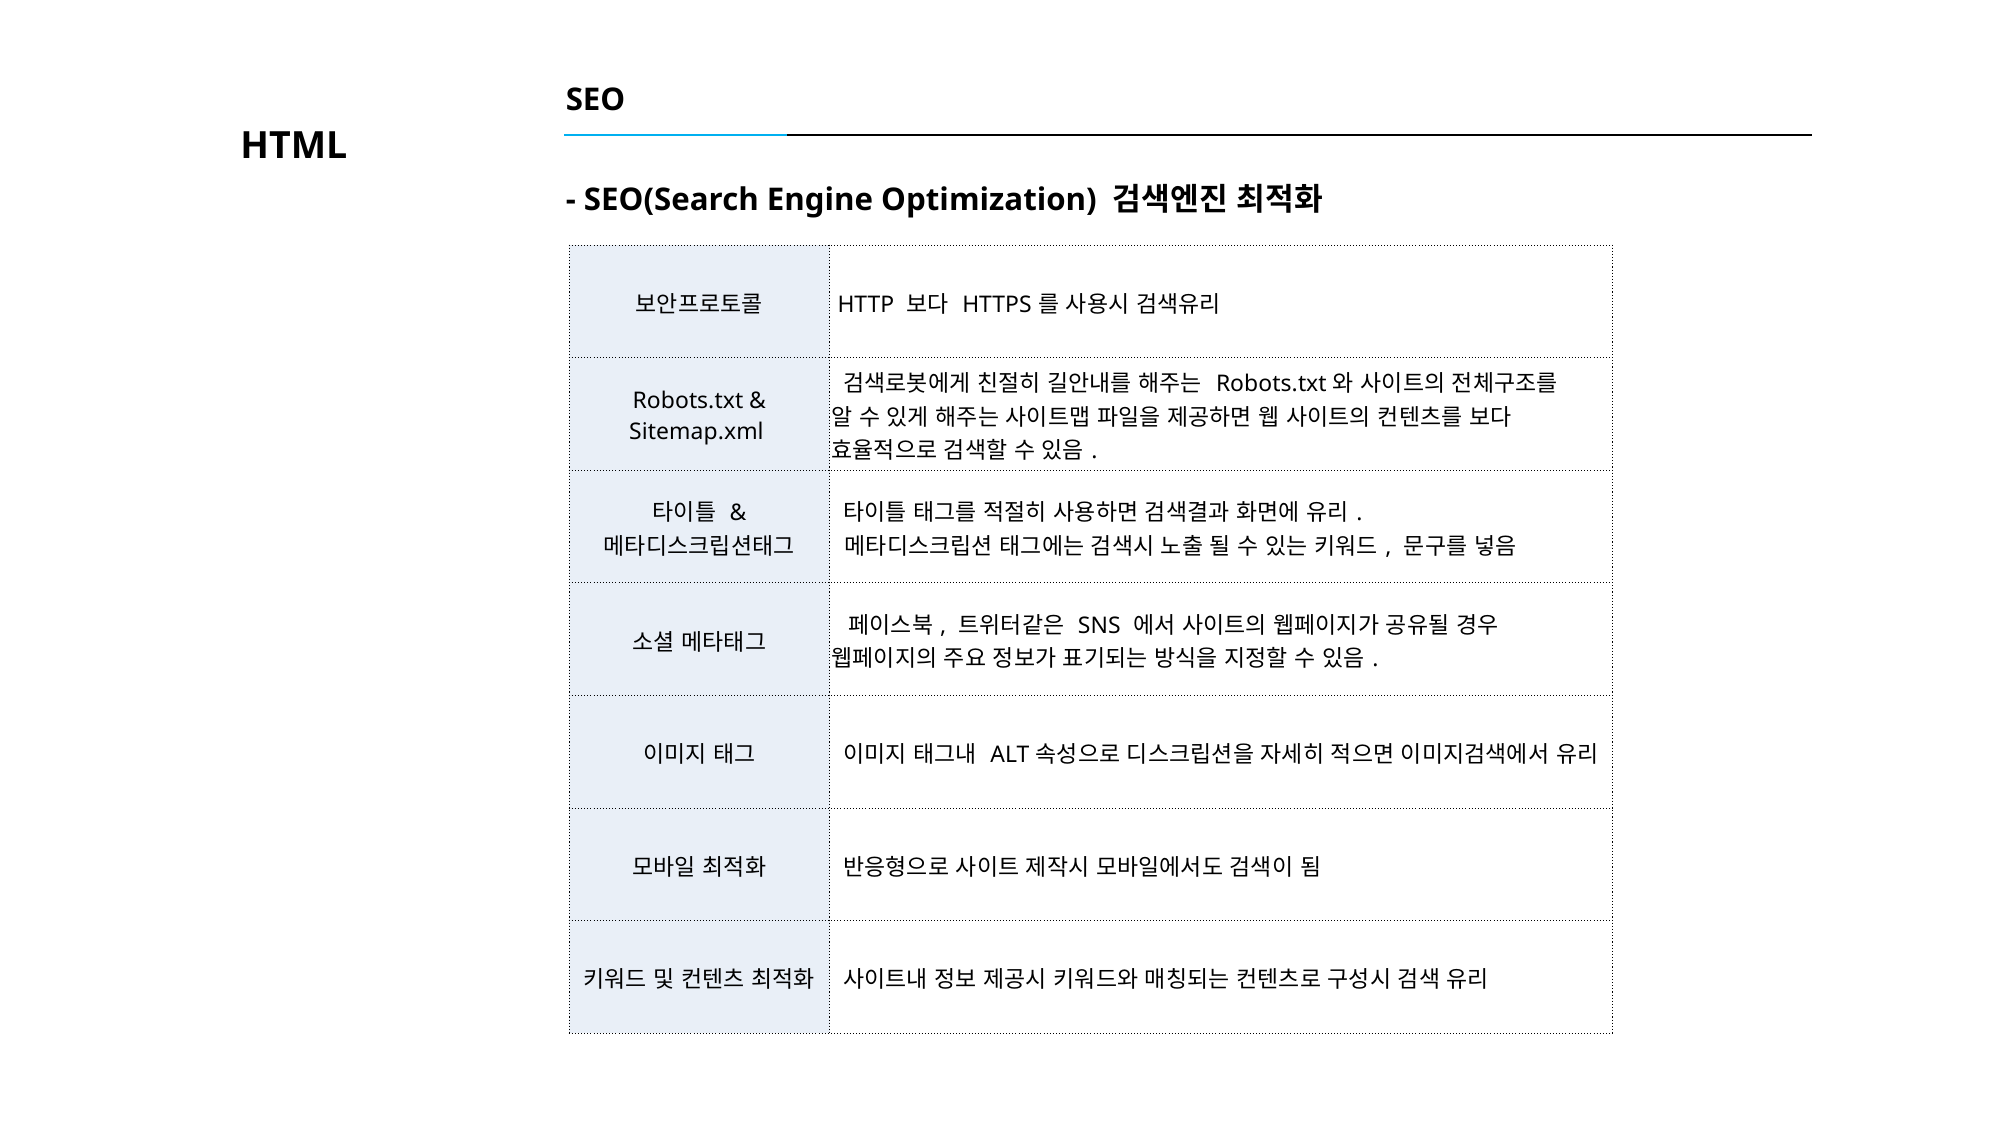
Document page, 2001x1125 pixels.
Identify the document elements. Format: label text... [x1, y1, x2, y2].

table_cell 키워드 및 컨텐츠 최적화 [569, 921, 830, 1033]
table_cell 사이트내 정보 제공시 키워드와 매칭되는 컨텐츠로 구성시 검색 유리 [830, 921, 1613, 1033]
table_cell 이미지 태그 [569, 696, 830, 808]
table_cell 타이틀 태그를 적절히 사용하면 검색결과 화면에 유리. 메타디스크립션 태그에는 검색시 노출 될 수 있는 키워드, 문구를 넣음 [830, 470, 1613, 583]
text_box SEO [551, 60, 1508, 124]
table_cell 검색로봇에게 친절히 길안내를 해주는 Robots.txt와 사이트의 전체구조를 알 수 있게 해주는 사이트맵 파일을 제공하면 웹 사이트의 컨텐츠를 보다 효율적으로 검색할 수 있음. [830, 358, 1613, 470]
table_cell Robots.txt & Sitemap.xml [569, 358, 830, 470]
table_header 보안프로토콜 [569, 245, 830, 358]
table_cell 페이스북, 트위터같은 SNS 에서 사이트의 웹페이지가 공유될 경우 웹페이지의 주요 정보가 표기되는 방식을 지정할 수 있음. [830, 583, 1613, 696]
table_cell 소셜 메타태그 [569, 583, 830, 696]
table_header HTTP 보다 HTTPS를 사용시 검색유리 [830, 245, 1613, 358]
table_cell 반응형으로 사이트 제작시 모바일에서도 검색이 됨 [830, 808, 1613, 921]
table_cell 모바일 최적화 [569, 808, 830, 921]
table_cell 타이틀 & 메타디스크립션태그 [569, 470, 830, 583]
table_cell 이미지 태그내 ALT속성으로 디스크립션을 자세히 적으면 이미지검색에서 유리 [830, 696, 1613, 808]
text_box - SEO(Search Engine Optimization) 검색엔진 최적화 [551, 160, 1508, 224]
text_box HTML [225, 121, 363, 174]
